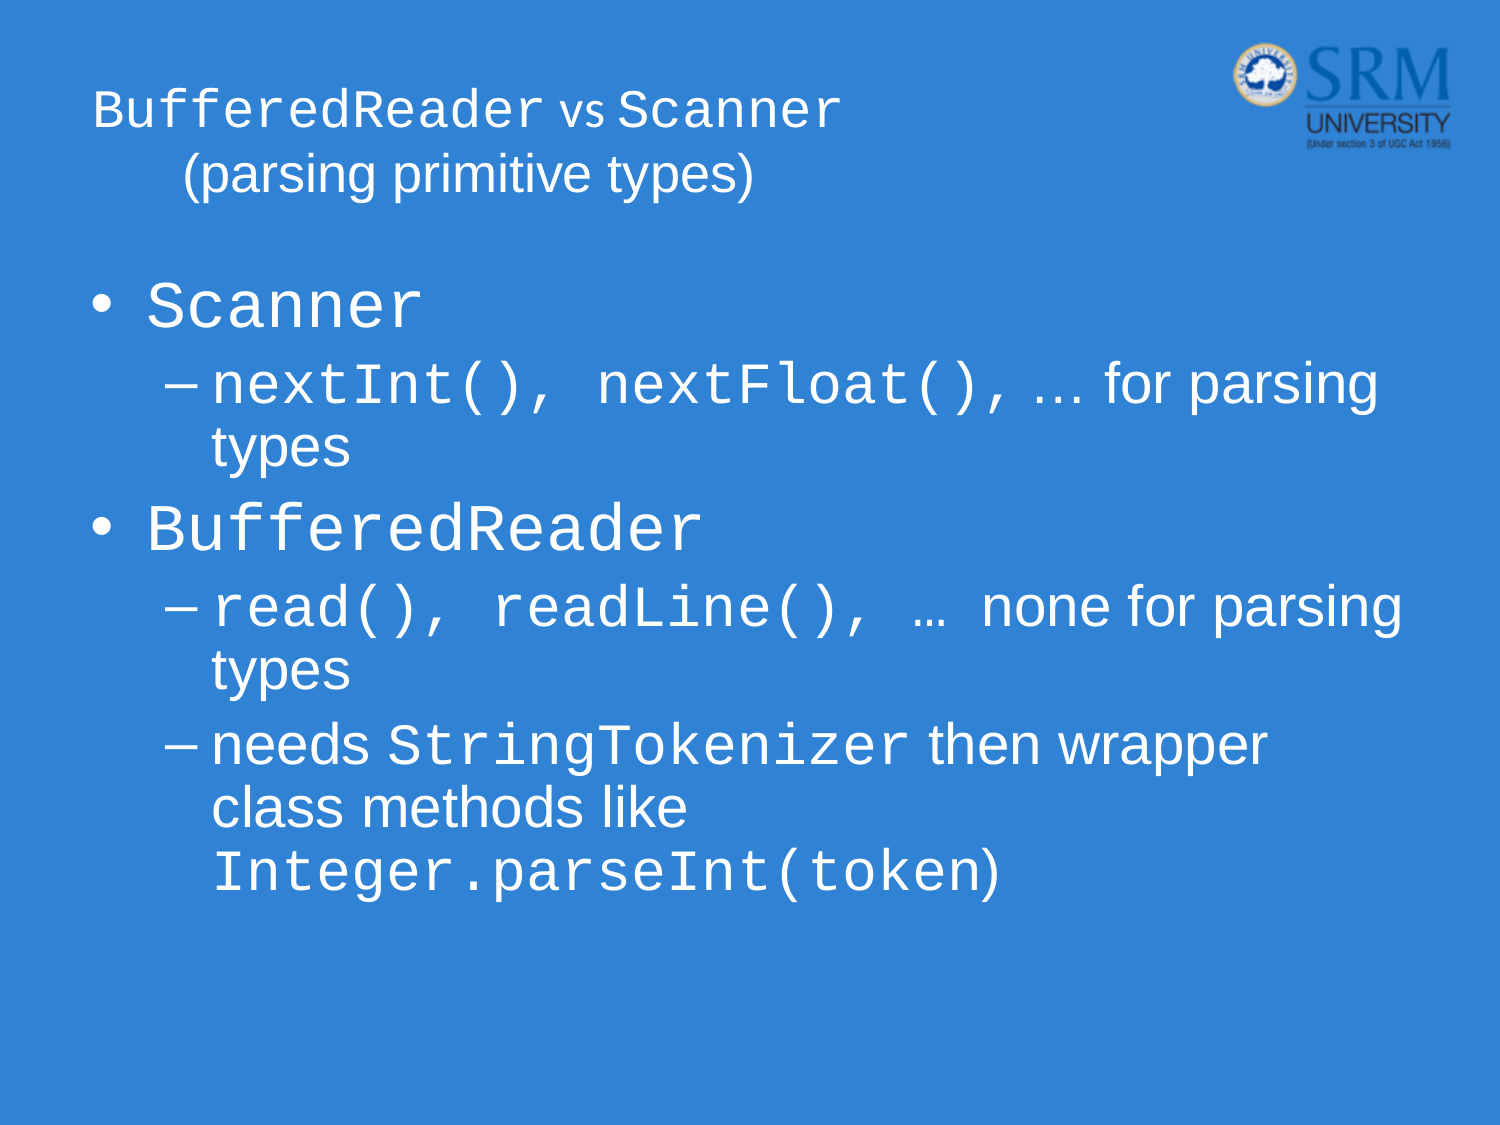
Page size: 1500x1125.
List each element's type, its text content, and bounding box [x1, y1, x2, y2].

picture [1224, 37, 1460, 157]
list Scanner nextInt(), nextFloat(), … for parsing types BufferedReader read(), readLine(), … none for parsing types needs StringTokenizer then wrapper class methods like Integer.parseInt(token) [75, 262, 1425, 1005]
title BufferedReader vs Scanner (parsing primitive types) [75, 45, 863, 233]
